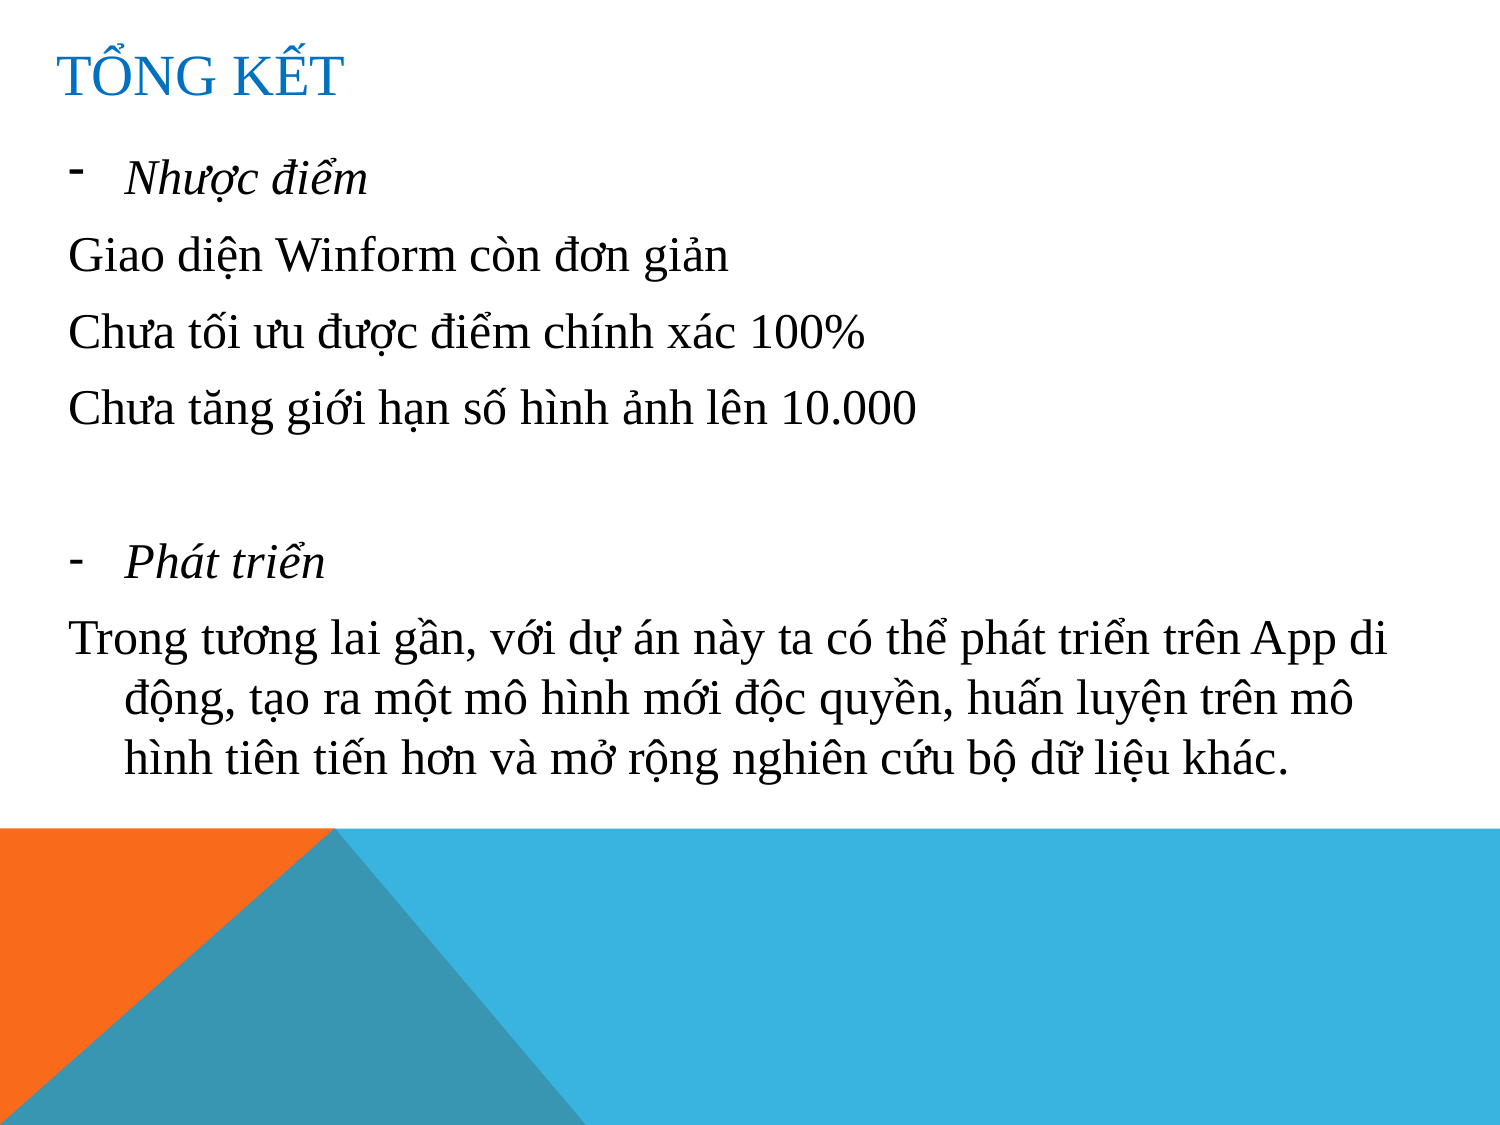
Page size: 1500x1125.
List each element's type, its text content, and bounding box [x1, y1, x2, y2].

title Tổng Kết [41, 30, 1369, 114]
list Nhược điểm Giao diện Winform còn đơn giản Chưa tối ưu được điểm chính xác 100% Chưa tăng giới hạn số hình ảnh lên 10.000 Phát triển Trong tương lai gần, với dự án này ta có thể phát triển trên App di động, tạo ra một mô hình mới độc quyền, huấn luyện trên mô hình tiên tiến hơn và mở rộng nghiên cứu bộ dữ liệu khác. [53, 137, 1447, 768]
